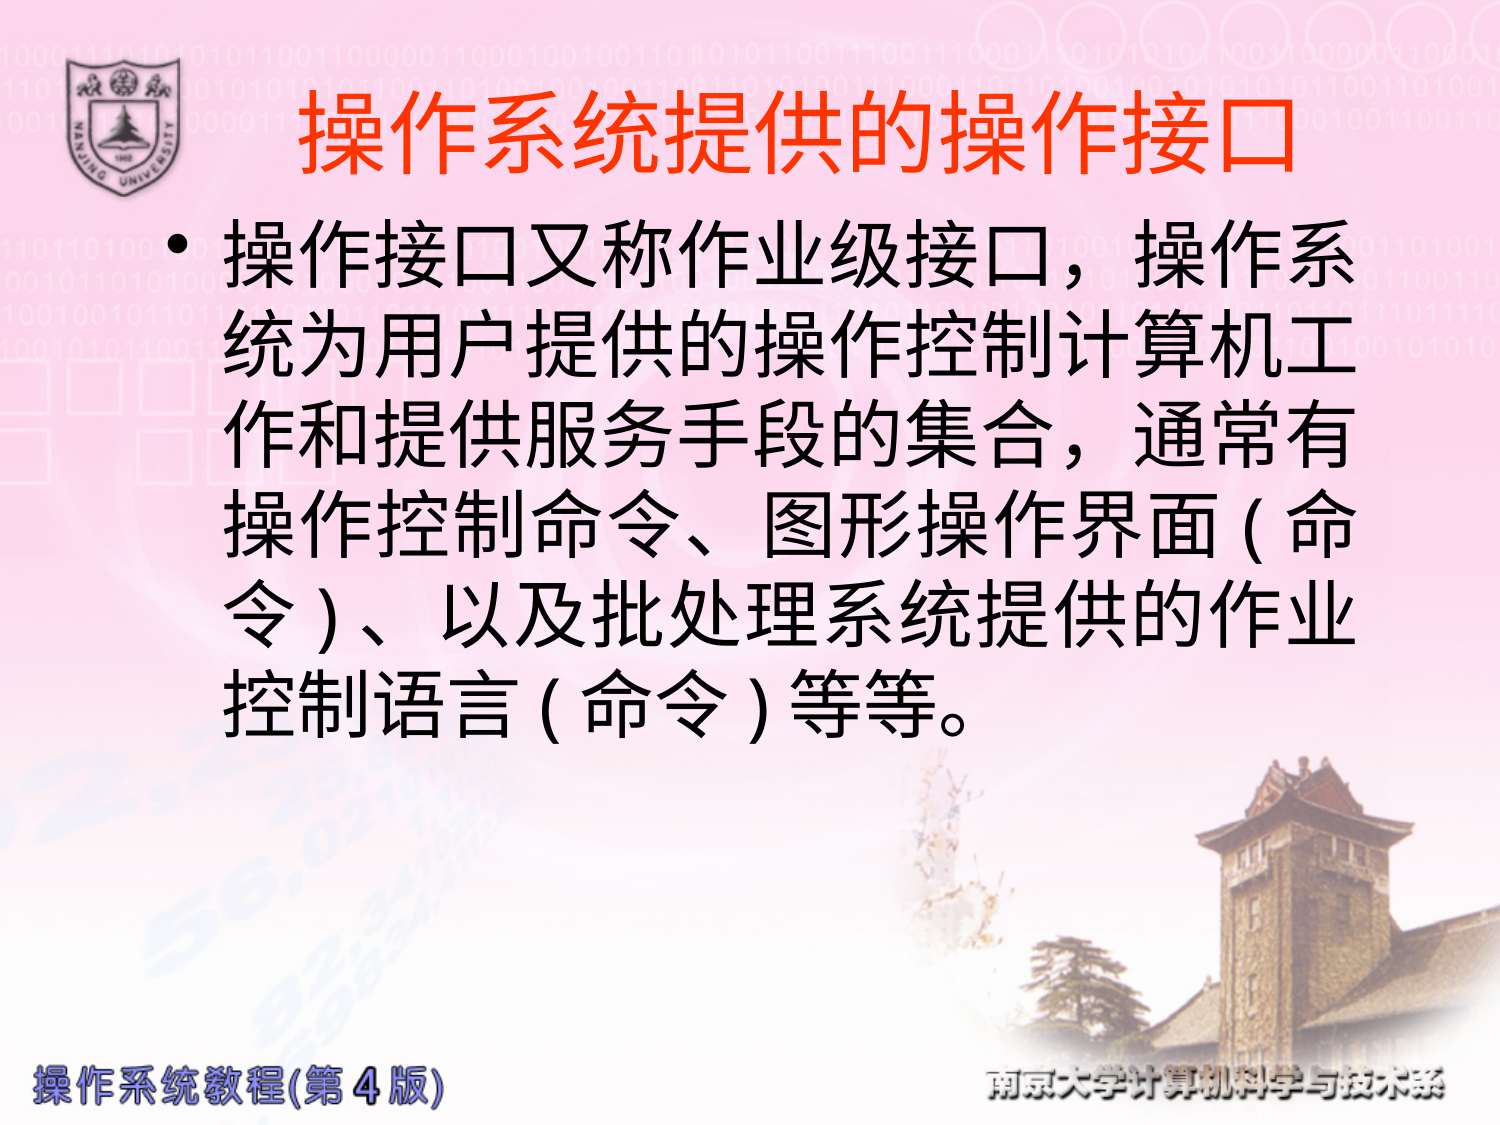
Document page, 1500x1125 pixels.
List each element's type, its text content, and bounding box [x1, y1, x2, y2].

title 操作系统提供的操作接口 [162, 37, 1438, 225]
list 操作接口又称作业级接口，操作系统为用户提供的操作控制计算机工作和提供服务手段的集合，通常有操作控制命令、图形操作界面(命令)、以及批处理系统提供的作业控制语言(命令)等等。 [150, 200, 1375, 963]
picture [0, 0, 1500, 1125]
